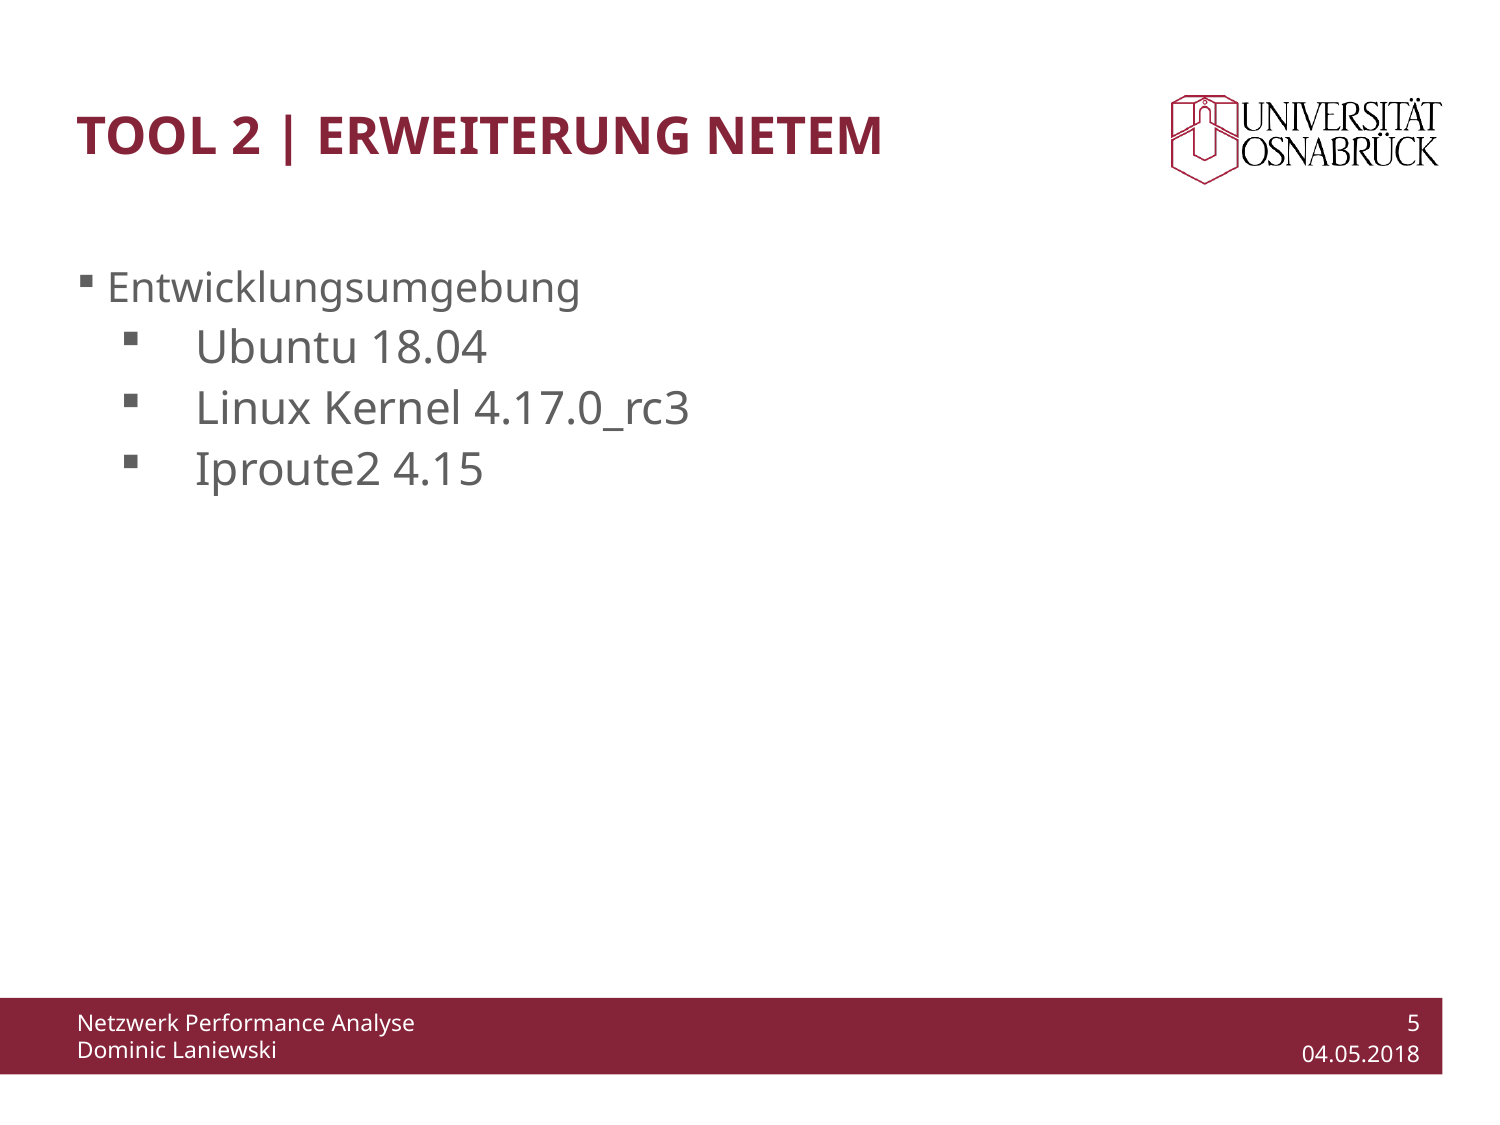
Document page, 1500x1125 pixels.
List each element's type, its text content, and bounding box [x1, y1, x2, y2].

title TOOl 2 | Erweiterung netem [61, 94, 1128, 173]
picture [1171, 95, 1443, 185]
list Entwicklungsumgebung Ubuntu 18.04 Linux Kernel 4.17.0_rc3 Iproute2 4.15 [62, 253, 1433, 963]
